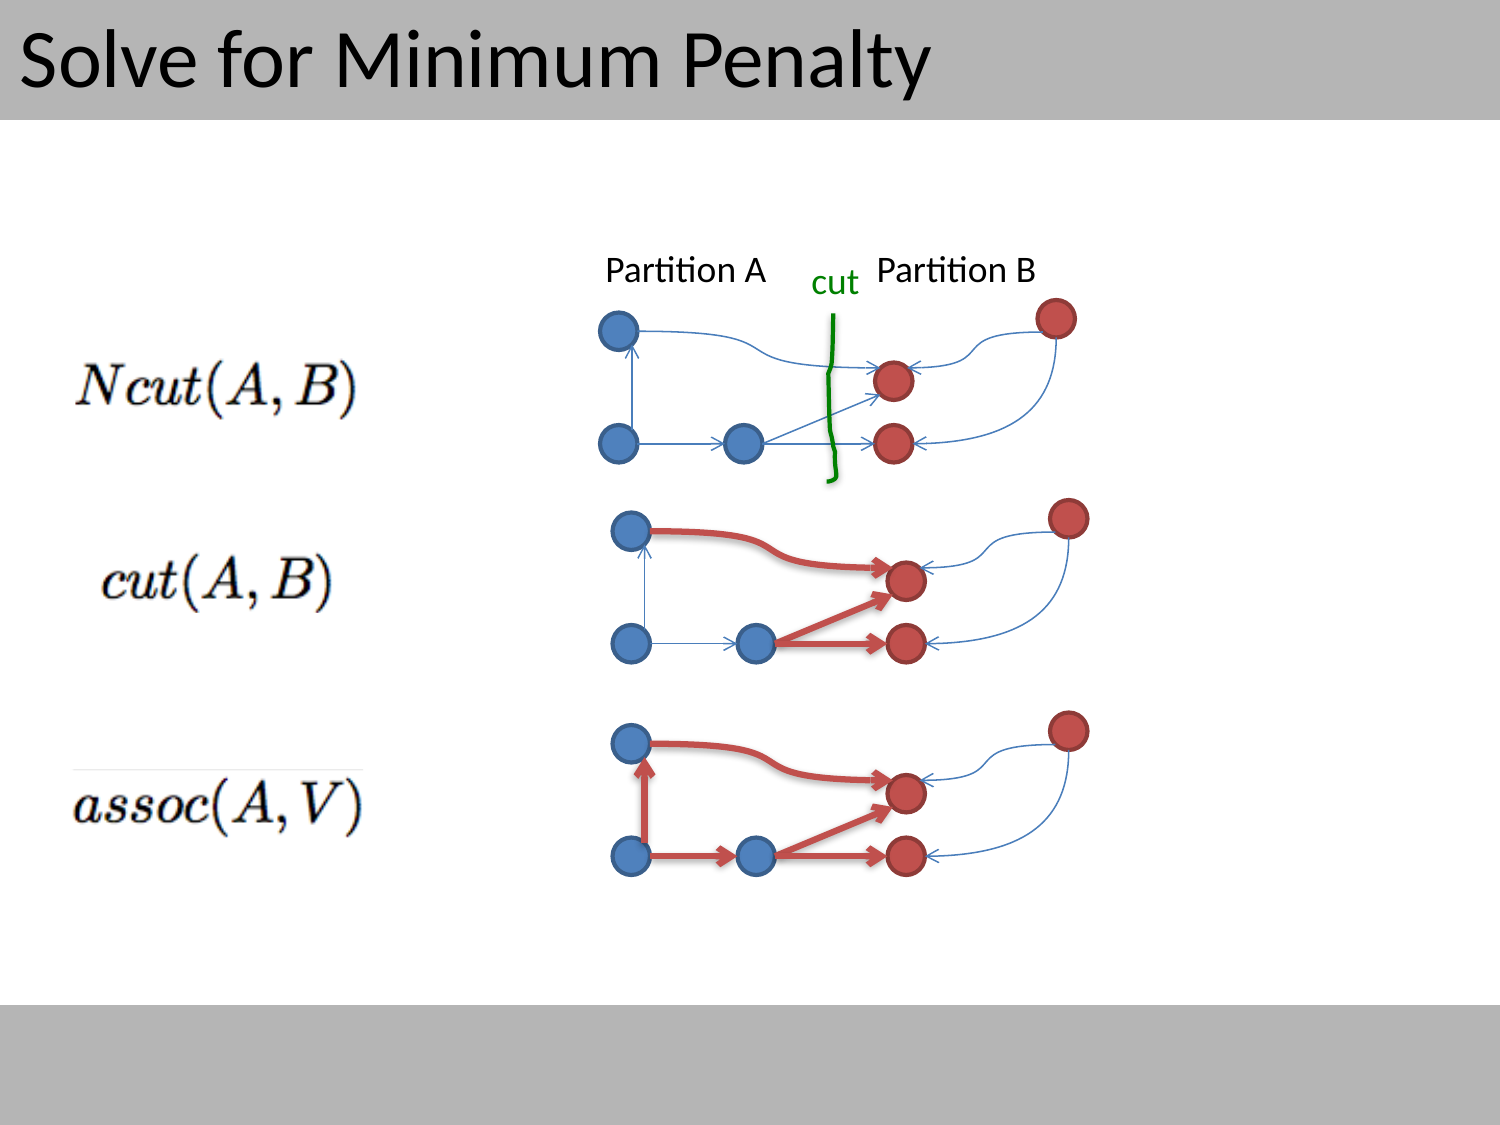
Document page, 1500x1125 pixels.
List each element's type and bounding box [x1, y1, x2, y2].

text_box [943, 694, 1090, 876]
text_box [590, 237, 1078, 463]
text_box [610, 722, 928, 878]
picture [0, 0, 1500, 1125]
text_box [610, 510, 928, 665]
text_box [597, 310, 915, 484]
text_box [943, 481, 1090, 663]
text_box [4, 0, 949, 112]
text_box [601, 799, 688, 803]
